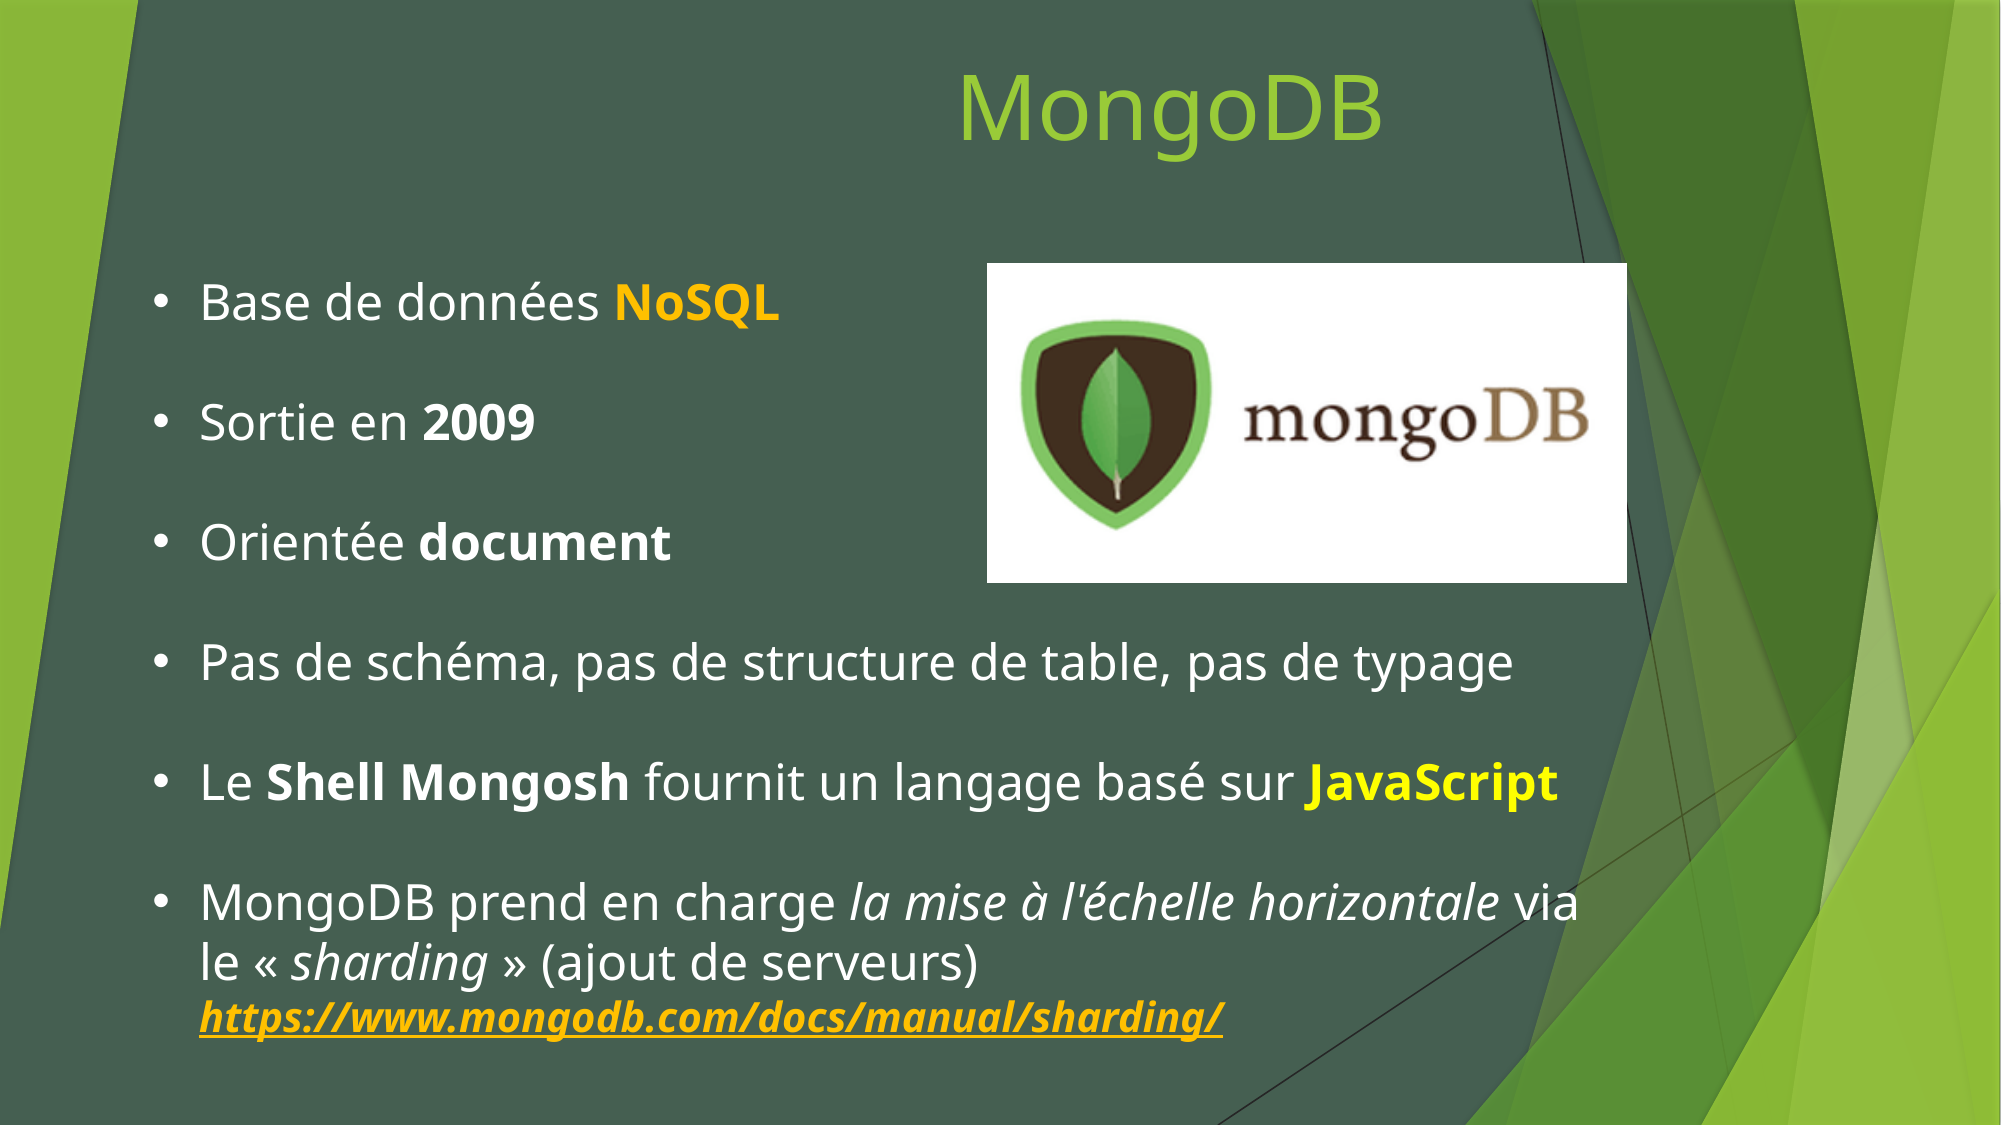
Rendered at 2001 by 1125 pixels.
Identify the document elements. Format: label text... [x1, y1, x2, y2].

text_box Base de données NoSQL Sortie en 2009 Orientée document Pas de schéma, pas de structure de table, pas de typage Le Shell Mongosh fournit un langage basé sur JavaScript MongoDB prend en charge la mise à l'échelle horizontale via le « sharding » (ajout de serveurs) https://www.mongodb.com/docs/manual/sharding/ [137, 263, 1607, 1125]
picture [986, 262, 1628, 584]
title MongoDB [226, 40, 1401, 166]
